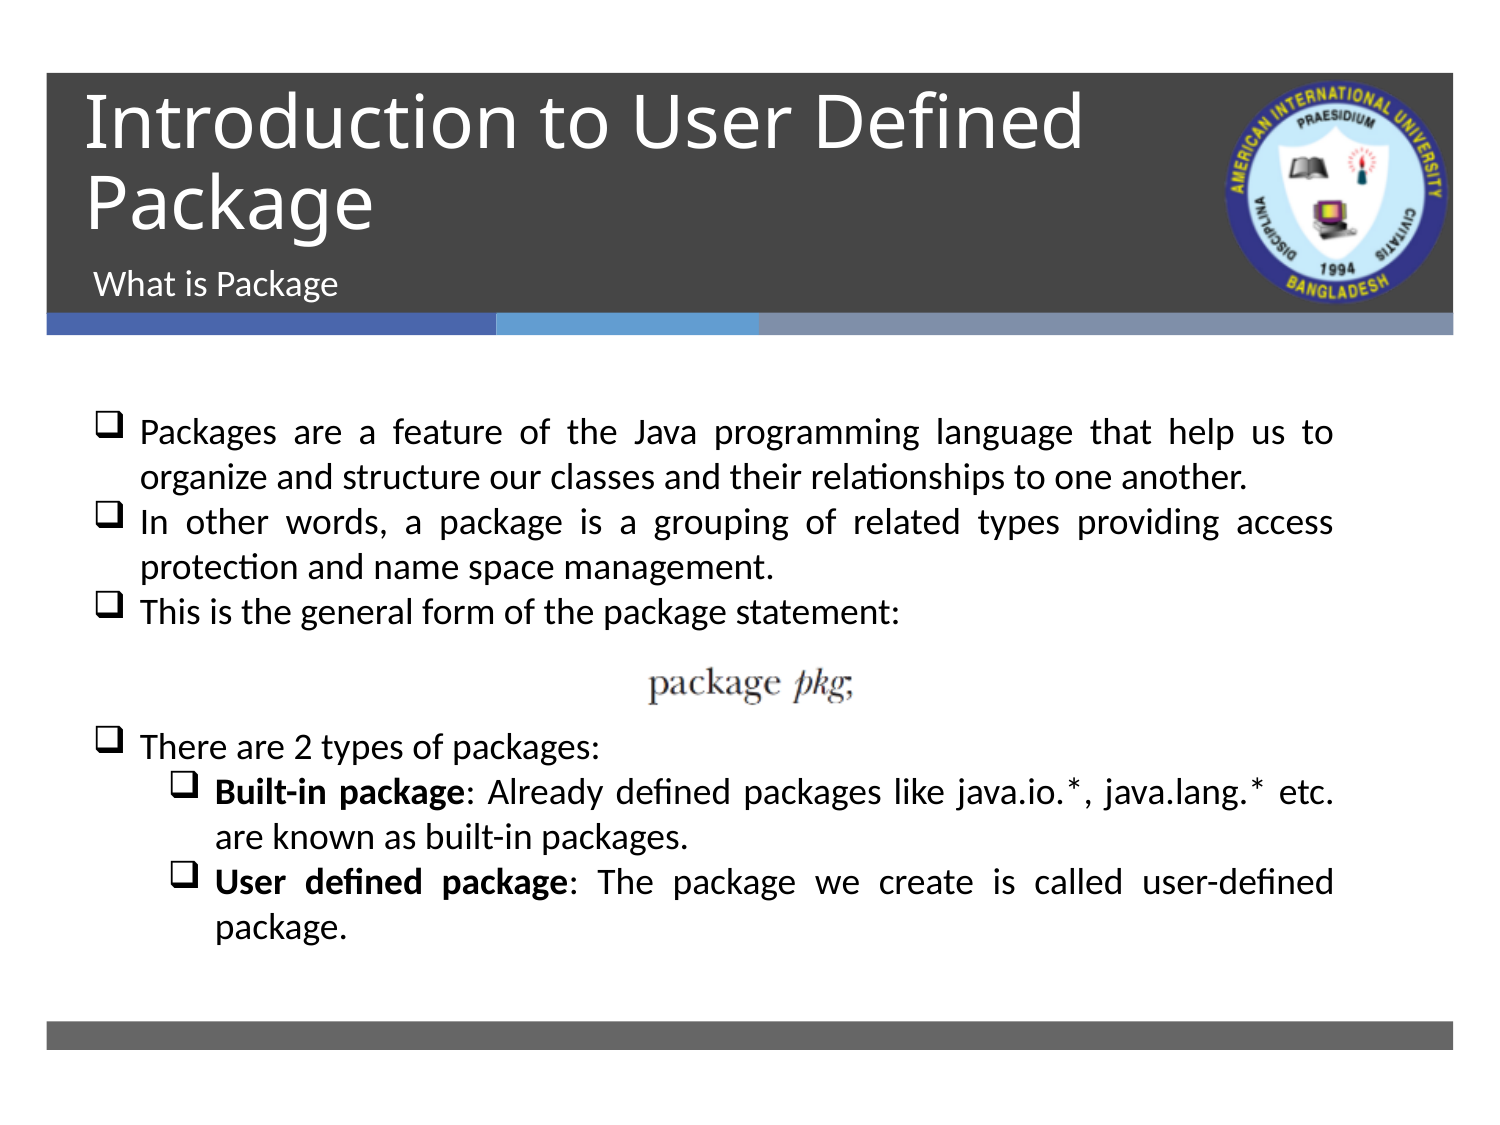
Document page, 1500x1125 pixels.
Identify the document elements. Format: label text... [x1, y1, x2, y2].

subtitle What is Package [78, 251, 1351, 331]
picture [1351, 75, 1454, 310]
picture [639, 663, 861, 714]
title Introduction to User Defined Package [69, 73, 1351, 253]
text_box Packages are a feature of the Java programming language that help us to organize and structure our classes and their relationships to one another. In other words, a package is a grouping of related types providing access protection and name space management. This is the general form of the package statement: There are 2 types of packages: Built-in package: Already defined packages like java.io.*, java.lang.* etc. are known as built-in packages. User defined package: The package we create is called user-defined package. [78, 399, 1351, 955]
